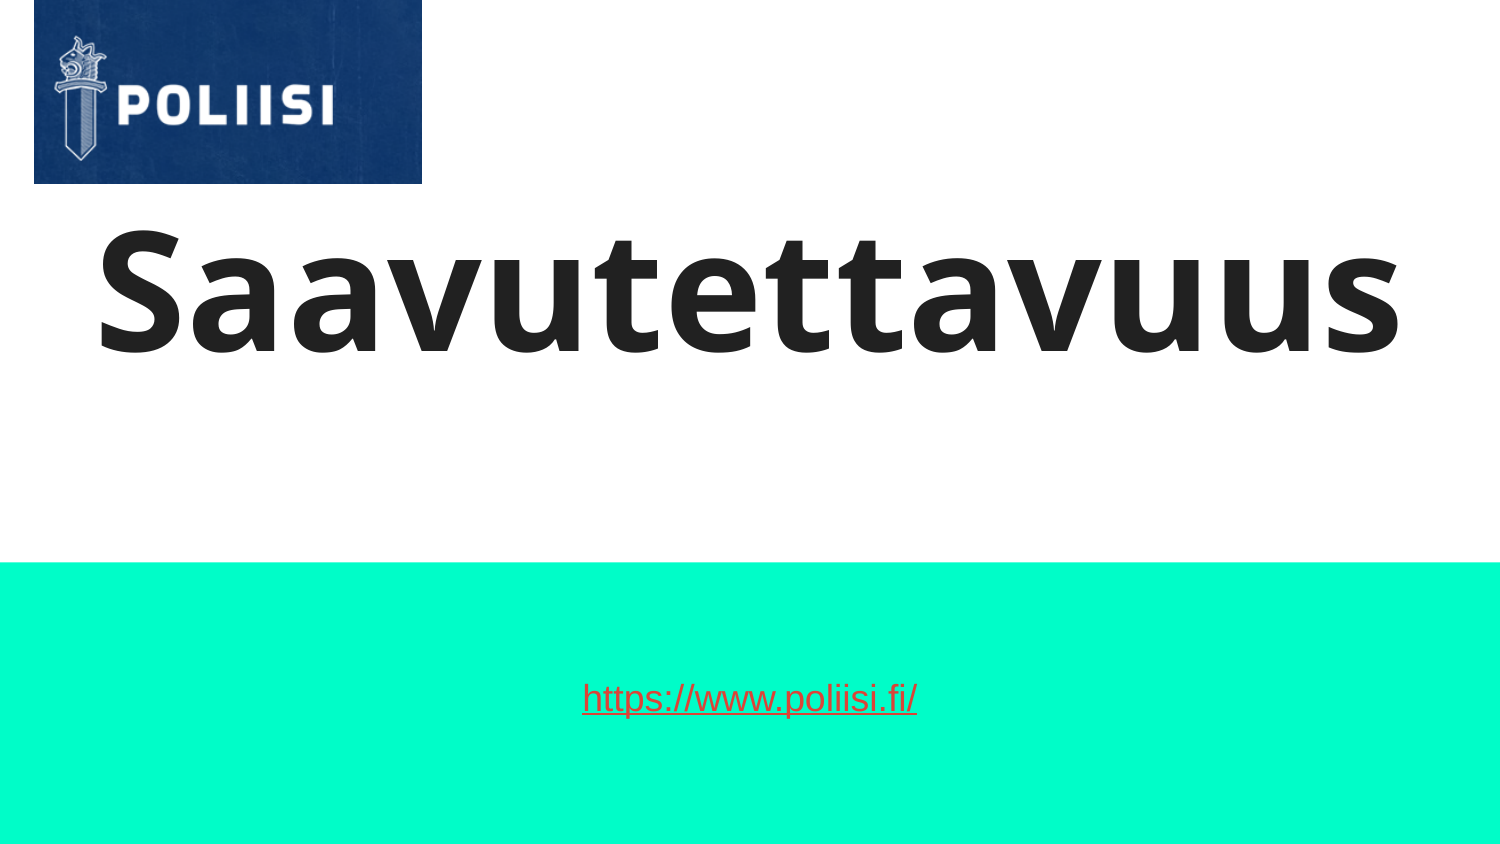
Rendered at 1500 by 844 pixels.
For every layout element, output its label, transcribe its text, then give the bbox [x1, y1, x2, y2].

title Saavutettavuus [51, 64, 1449, 506]
subtitle https://www.poliisi.fi/ [51, 638, 1449, 755]
picture [33, 0, 422, 184]
